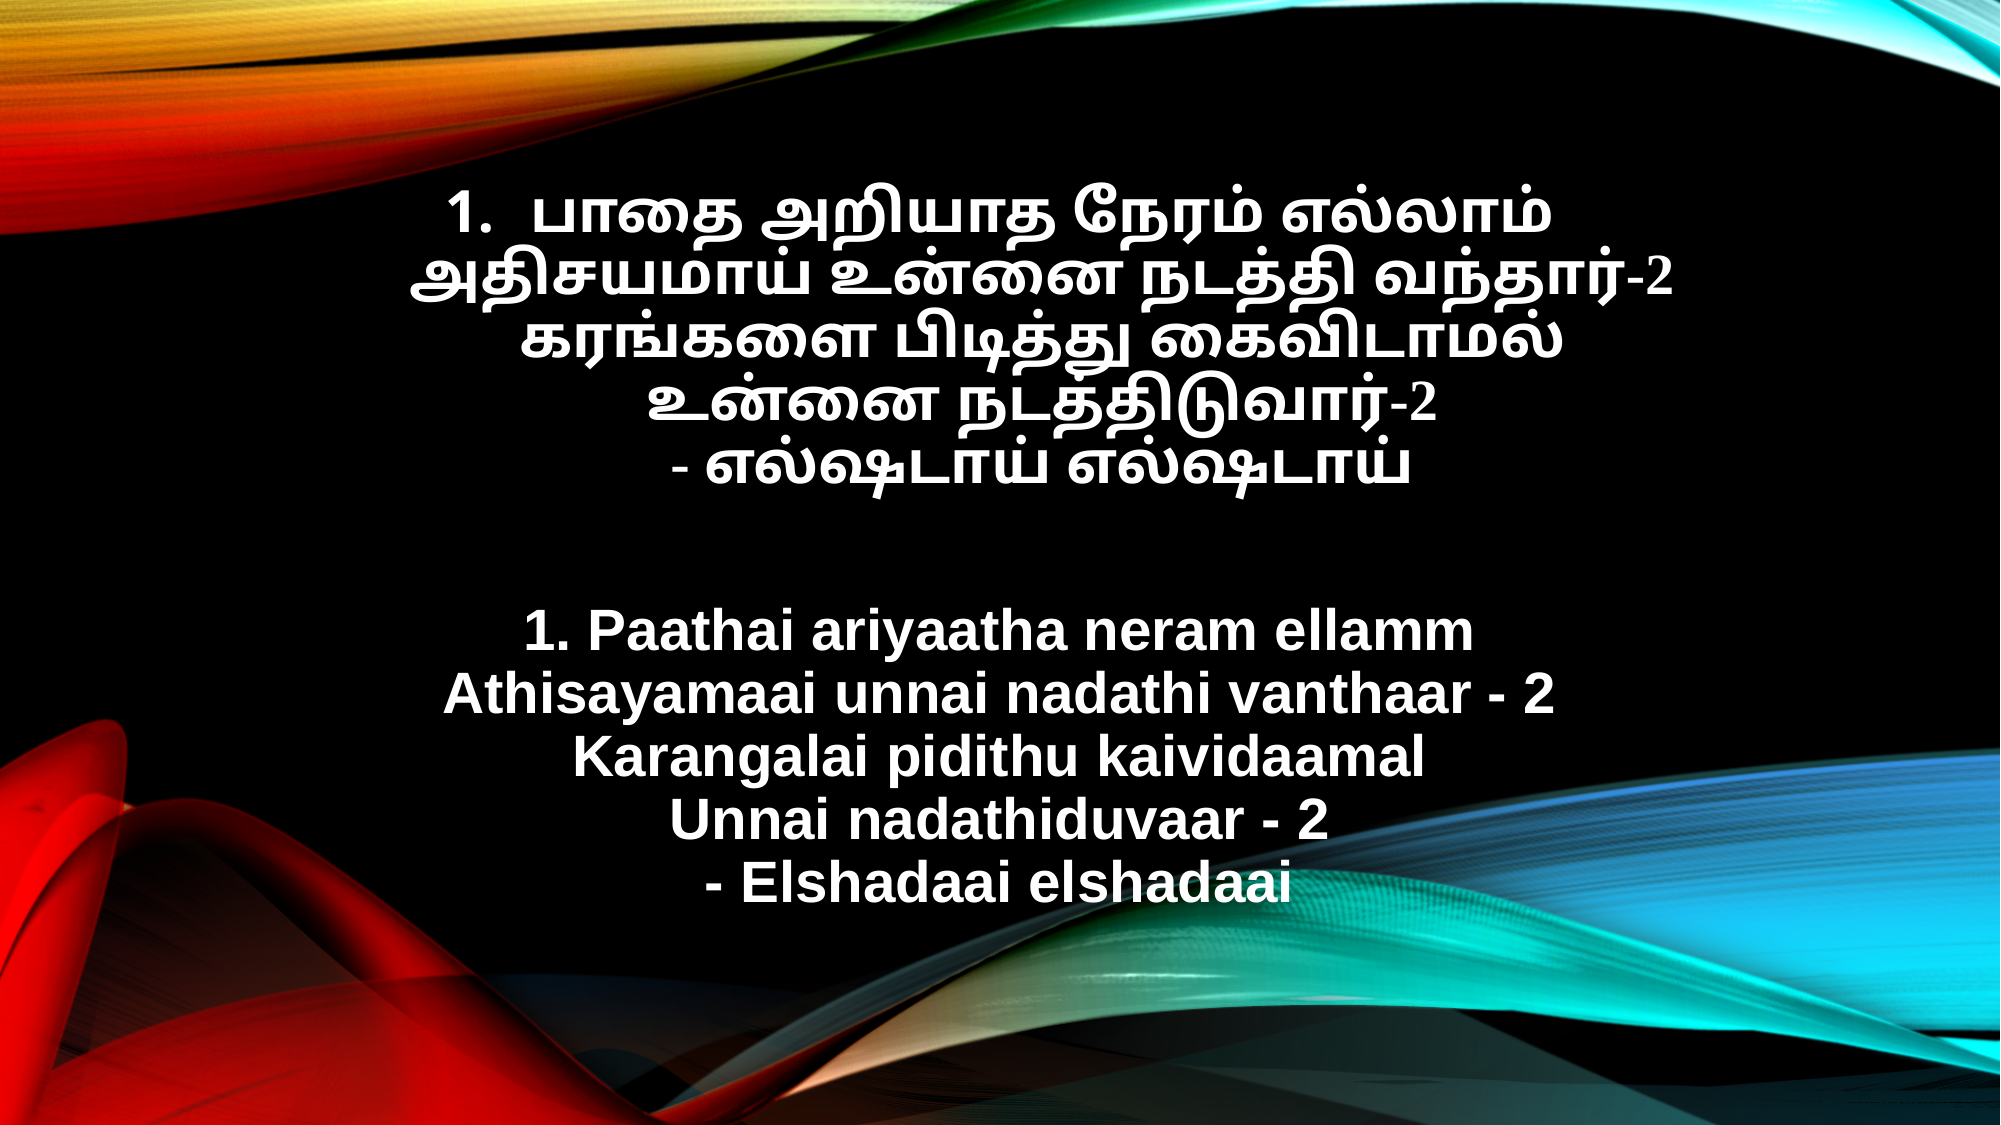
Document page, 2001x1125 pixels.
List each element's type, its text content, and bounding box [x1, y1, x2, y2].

subtitle பாதை அறியாத நேரம் எல்லாம் அதிசயமாய் உன்னை நடத்தி வந்தார்-2 கரங்களை பிடித்து கைவிடாமல் உன்னை நடத்திடுவார்-2 - எல்ஷடாய் எல்ஷடாய் 1. Paathai ariyaatha neram ellamm Athisayamaai unnai nadathi vanthaar - 2 Karangalai pidithu kaividaamal Unnai nadathiduvaar - 2 - Elshadaai elshadaai [0, 0, 2000, 1125]
